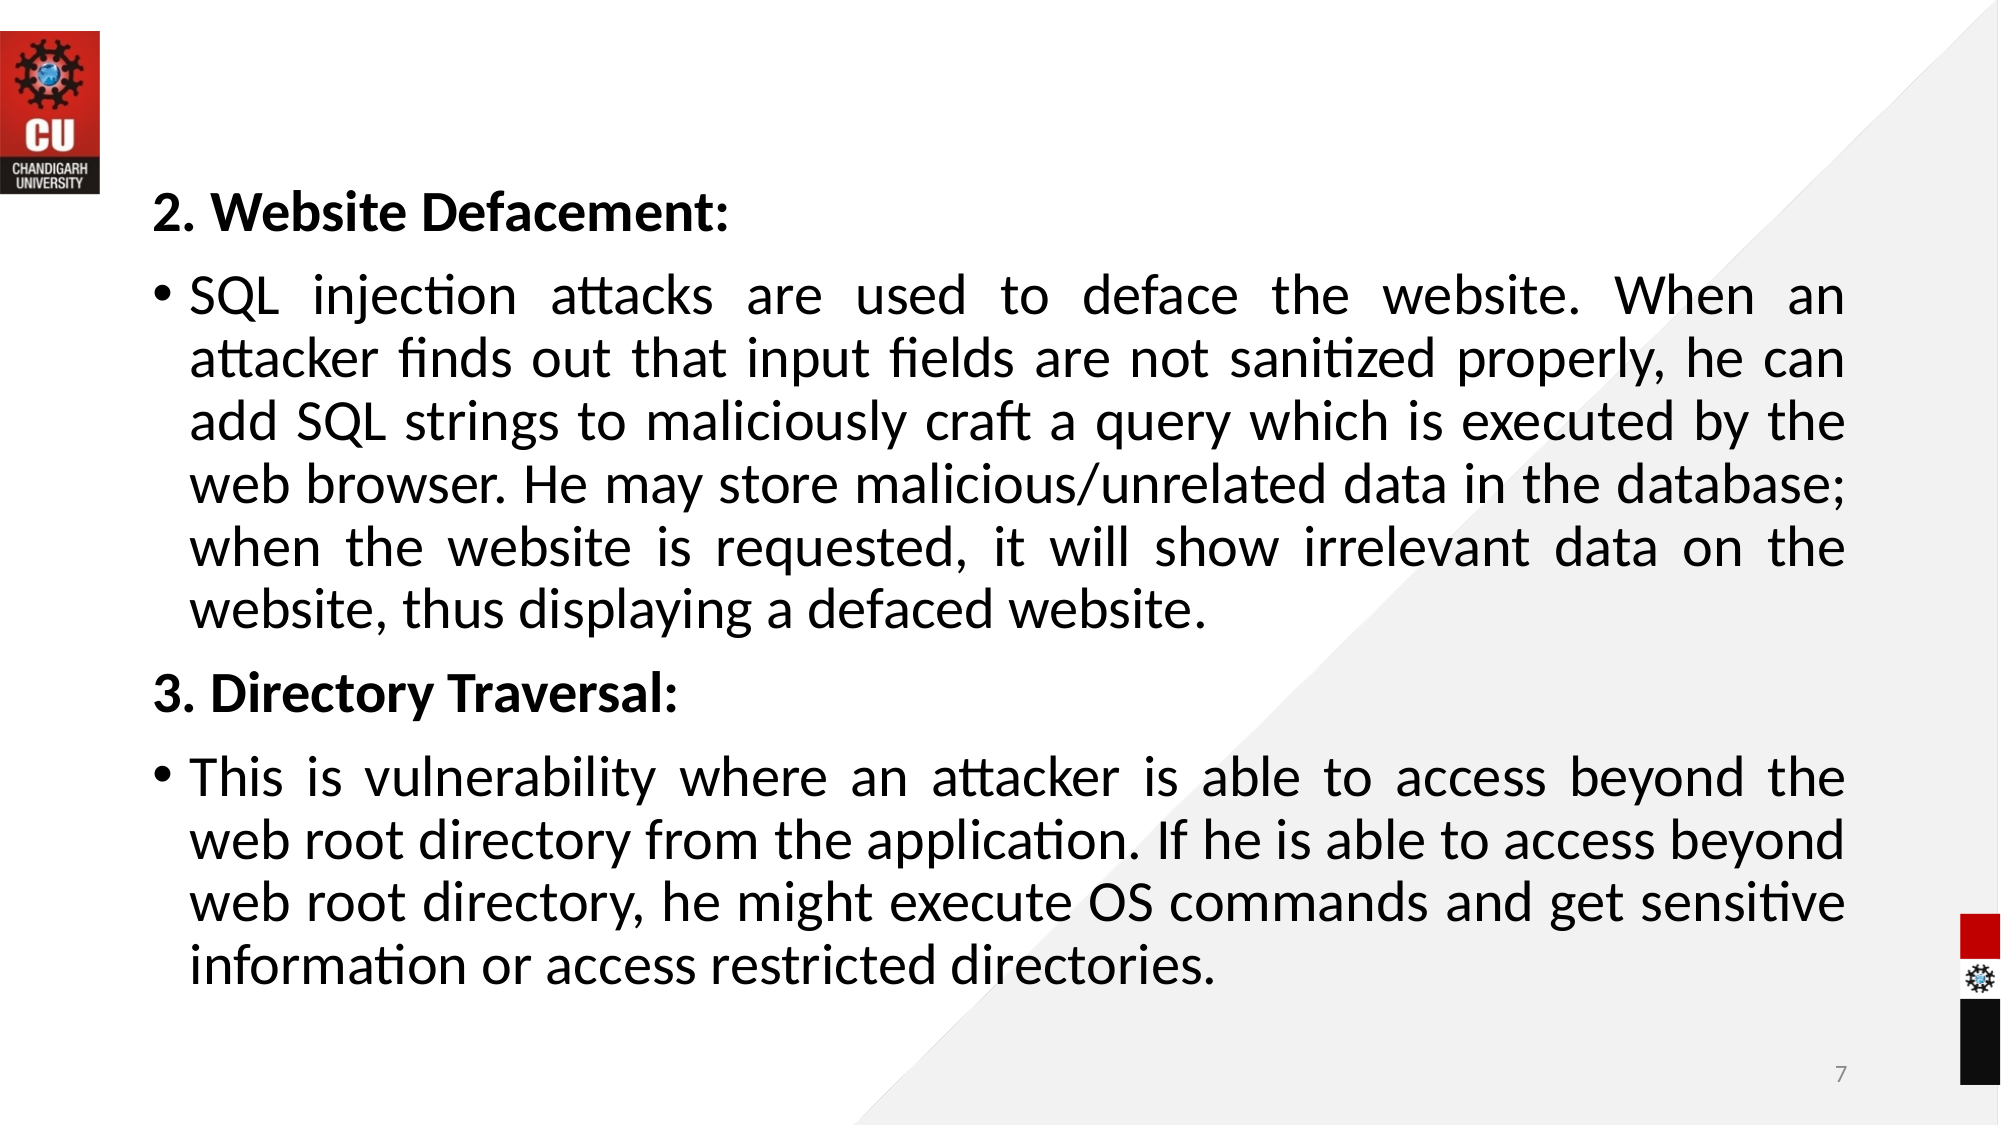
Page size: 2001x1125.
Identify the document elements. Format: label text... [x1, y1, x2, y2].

picture [0, 0, 2001, 1125]
list 2. Website Defacement: SQL injection attacks are used to deface the website. When an attacker finds out that input fields are not sanitized properly, he can add SQL strings to maliciously craft a query which is executed by the web browser. He may store malicious/unrelated data in the database; when the website is requested, it will show irrelevant data on the website, thus displaying a defaced website. 3. Directory Traversal: This is vulnerability where an attacker is able to access beyond the web root directory from the application. If he is able to access beyond web root directory, he might execute OS commands and get sensitive information or access restricted directories. [137, 173, 1863, 1014]
slide_number 7 [1412, 1042, 1863, 1103]
